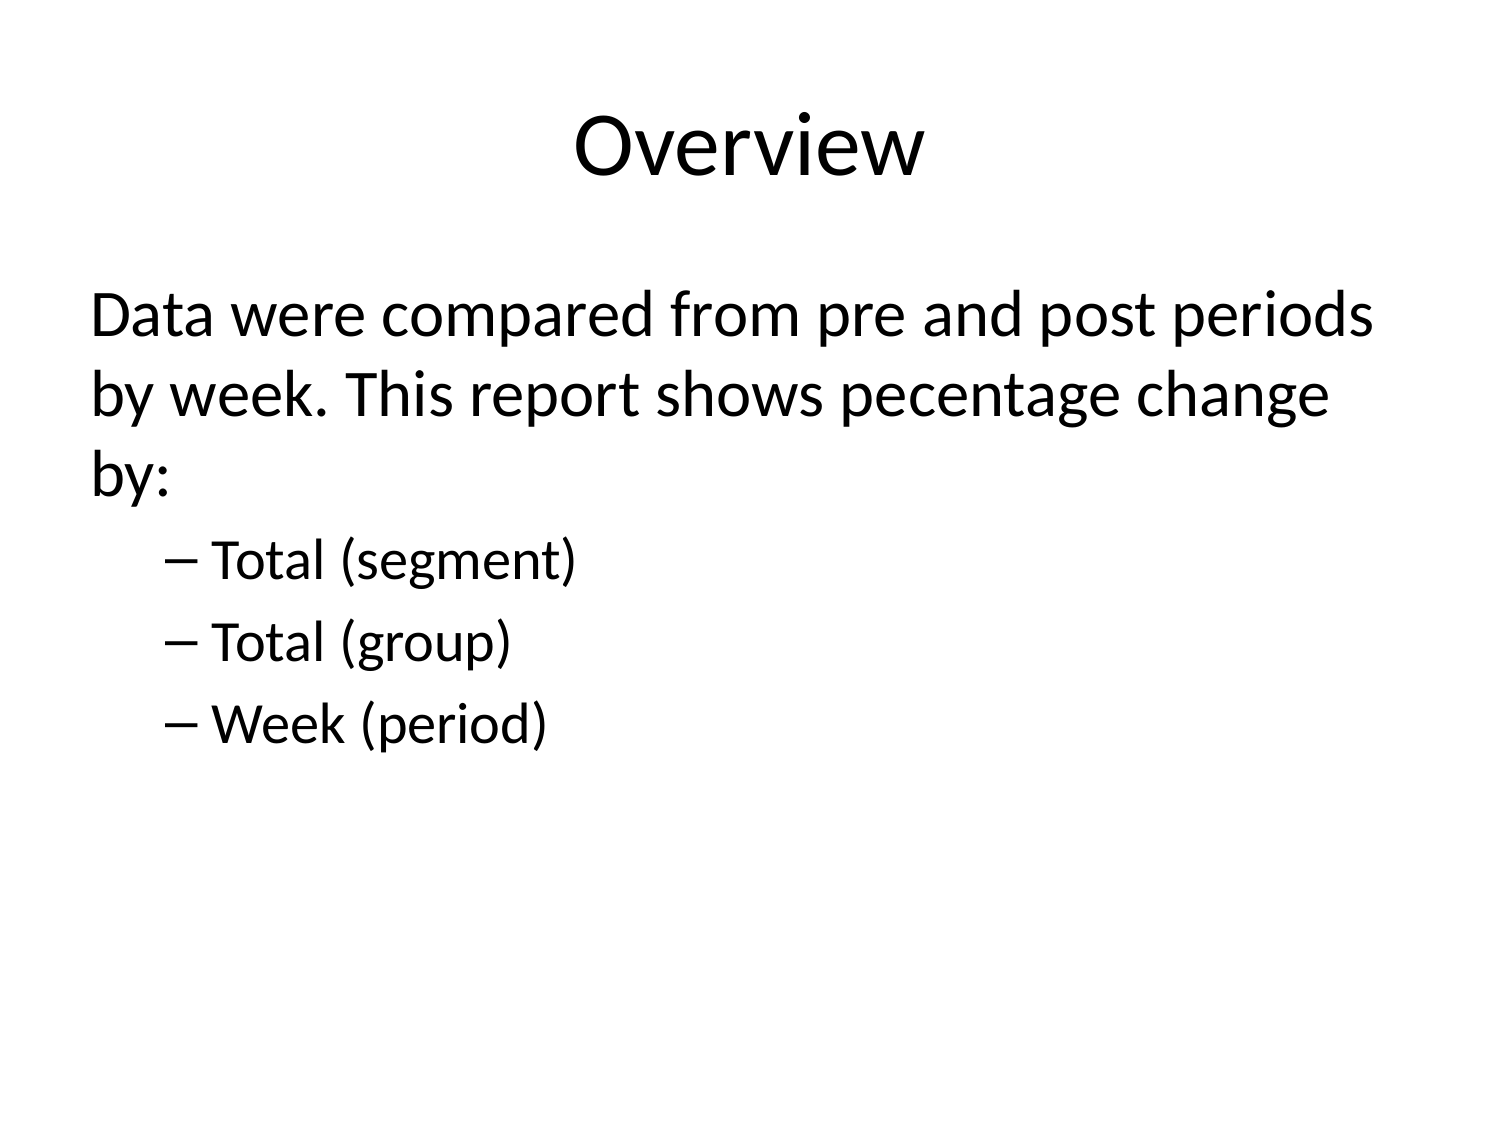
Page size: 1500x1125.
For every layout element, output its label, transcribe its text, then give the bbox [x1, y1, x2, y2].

title Overview [75, 45, 1425, 233]
list Data were compared from pre and post periods by week. This report shows pecentage change by: Total (segment) Total (group) Week (period) [75, 262, 1425, 1005]
